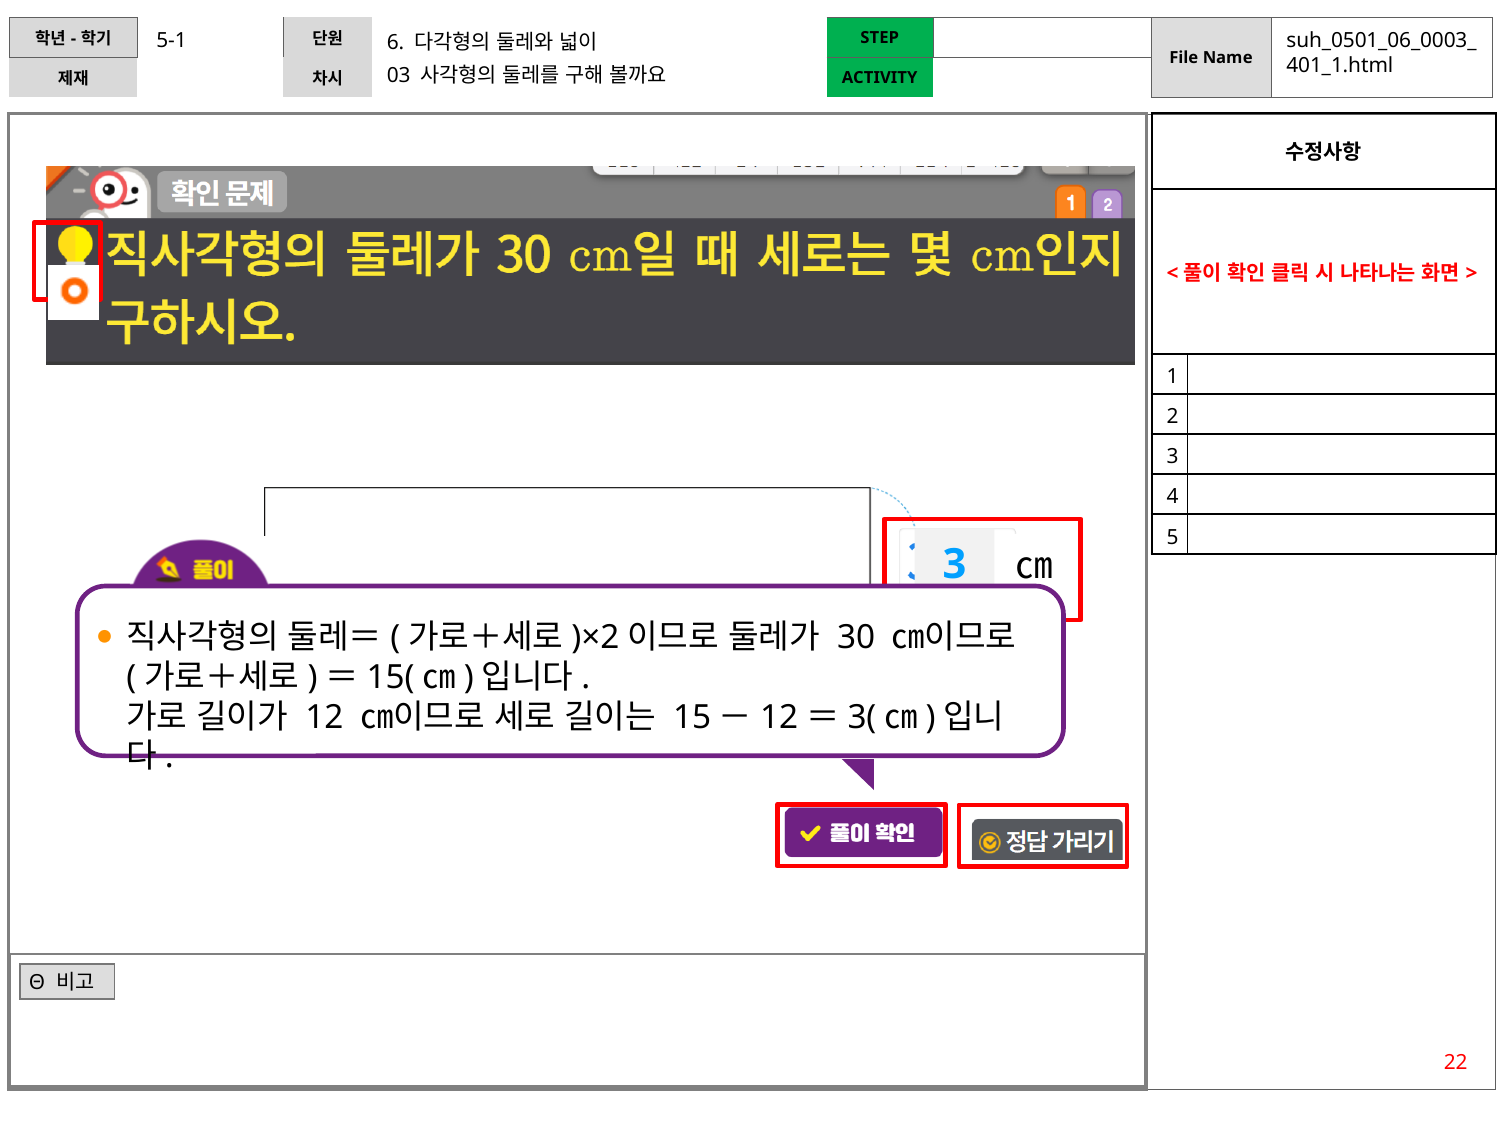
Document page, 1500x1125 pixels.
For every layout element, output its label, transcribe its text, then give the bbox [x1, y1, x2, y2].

text_box 03 사각형의 둘레를 구해 볼까요 [372, 54, 816, 102]
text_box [76, 536, 1064, 791]
table_cell [1188, 435, 1495, 473]
text_box 5-1 [141, 18, 284, 55]
table_header 수정사항 [1153, 114, 1495, 188]
table_cell 4 [1153, 475, 1187, 513]
table_cell 3 [1153, 435, 1187, 473]
picture [45, 166, 1135, 861]
text_box suh_0501_06_0003_401_1.html [1271, 18, 1500, 84]
table_cell [1188, 515, 1495, 553]
table_cell [1188, 355, 1495, 393]
table_cell [1188, 395, 1495, 433]
table_cell 5 [1153, 515, 1187, 553]
text_box [32, 221, 40, 302]
table_cell <풀이 확인 클릭 시 나타나는 화면> [1153, 190, 1495, 353]
text_box 6. 다각형의 둘레와 넓이 [372, 21, 715, 57]
table_cell [1188, 475, 1495, 513]
table_cell 2 [1153, 395, 1187, 433]
table_cell 1 [1153, 355, 1187, 393]
